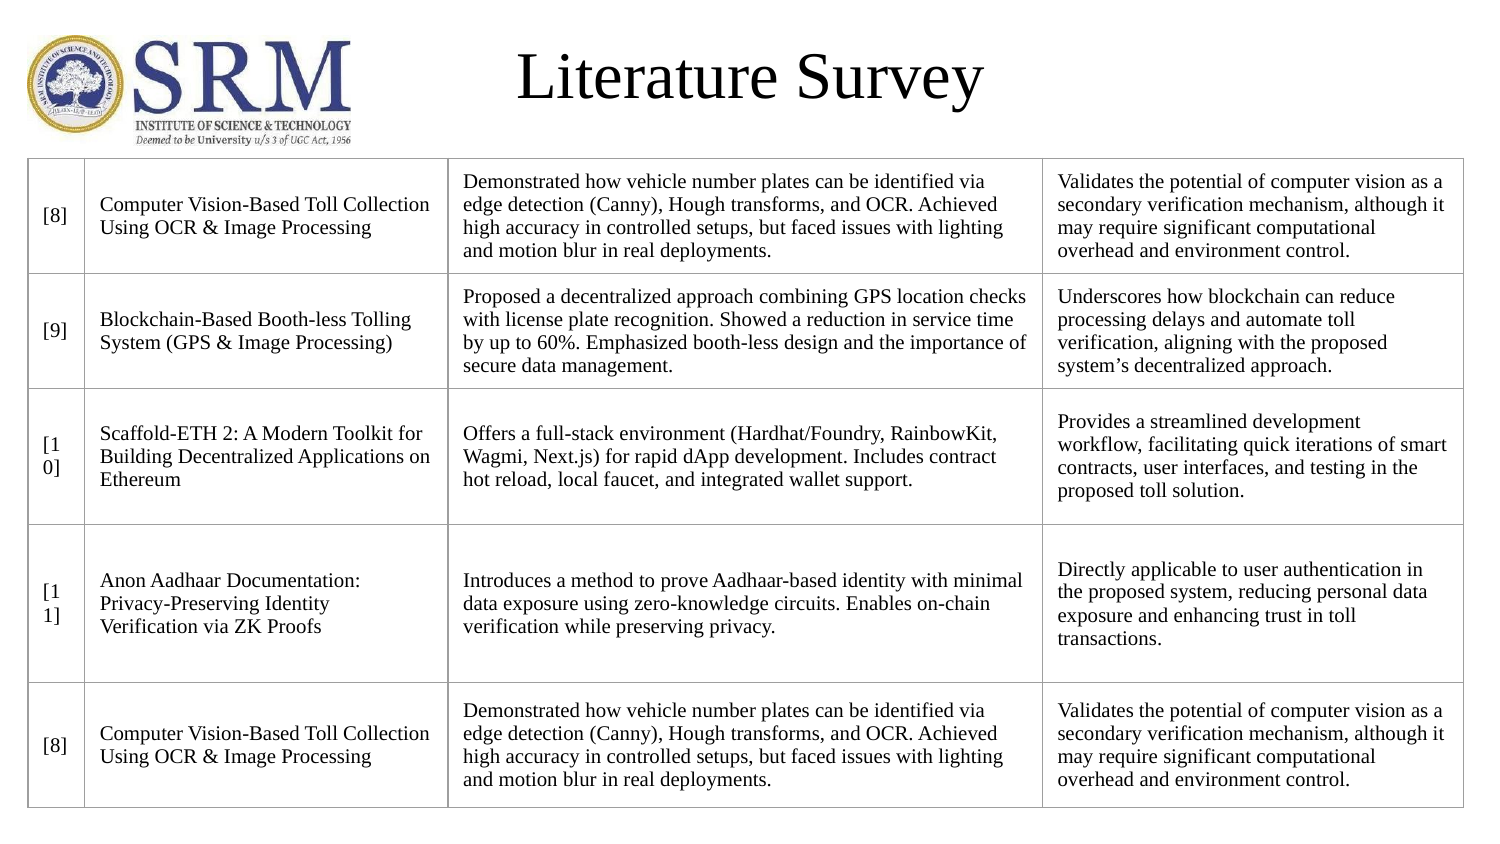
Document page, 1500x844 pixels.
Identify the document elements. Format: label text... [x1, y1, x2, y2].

title Literature Survey [416, 30, 1084, 158]
table_cell Demonstrated how vehicle number plates can be identified via edge detection (Canny), Hough transforms, and OCR. Achieved high accuracy in controlled setups, but faced issues with lighting and motion blur in real deployments. [449, 683, 1042, 807]
table_header Validates the potential of computer vision as a secondary verification mechanism, although it may require significant computational overhead and environment control. [1043, 159, 1463, 273]
table_header [8] [29, 159, 84, 273]
table_cell Underscores how blockchain can reduce processing delays and automate toll verification, aligning with the proposed system’s decentralized approach. [1043, 274, 1463, 388]
table_cell Proposed a decentralized approach combining GPS location checks with license plate recognition. Showed a reduction in service time by up to 60%. Emphasized booth-less design and the importance of secure data management. [449, 274, 1042, 388]
table_header Demonstrated how vehicle number plates can be identified via edge detection (Canny), Hough transforms, and OCR. Achieved high accuracy in controlled setups, but faced issues with lighting and motion blur in real deployments. [449, 159, 1042, 273]
table_cell [9] [29, 274, 84, 388]
table_cell Blockchain-Based Booth-less Tolling System (GPS & Image Processing) [85, 274, 447, 388]
table_cell Computer Vision-Based Toll Collection Using OCR & Image Processing [85, 683, 447, 807]
table_cell Directly applicable to user authentication in the proposed system, reducing personal data exposure and enhancing trust in toll transactions. [1043, 525, 1463, 682]
table_cell Anon Aadhaar Documentation: Privacy-Preserving Identity Verification via ZK Proofs [85, 525, 447, 682]
table_cell [10] [29, 389, 84, 524]
picture [27, 35, 351, 146]
table_cell Validates the potential of computer vision as a secondary verification mechanism, although it may require significant computational overhead and environment control. [1043, 683, 1463, 807]
table_cell Offers a full-stack environment (Hardhat/Foundry, RainbowKit, Wagmi, Next.js) for rapid dApp development. Includes contract hot reload, local faucet, and integrated wallet support. [449, 389, 1042, 524]
table_cell Provides a streamlined development workflow, facilitating quick iterations of smart contracts, user interfaces, and testing in the proposed toll solution. [1043, 389, 1463, 524]
table_cell Introduces a method to prove Aadhaar-based identity with minimal data exposure using zero-knowledge circuits. Enables on-chain verification while preserving privacy. [449, 525, 1042, 682]
table_cell [8] [29, 683, 84, 807]
table_cell [11] [29, 525, 84, 682]
table_header Computer Vision-Based Toll Collection Using OCR & Image Processing [85, 159, 447, 273]
table_cell Scaffold-ETH 2: A Modern Toolkit for Building Decentralized Applications on Ethereum [85, 389, 447, 524]
